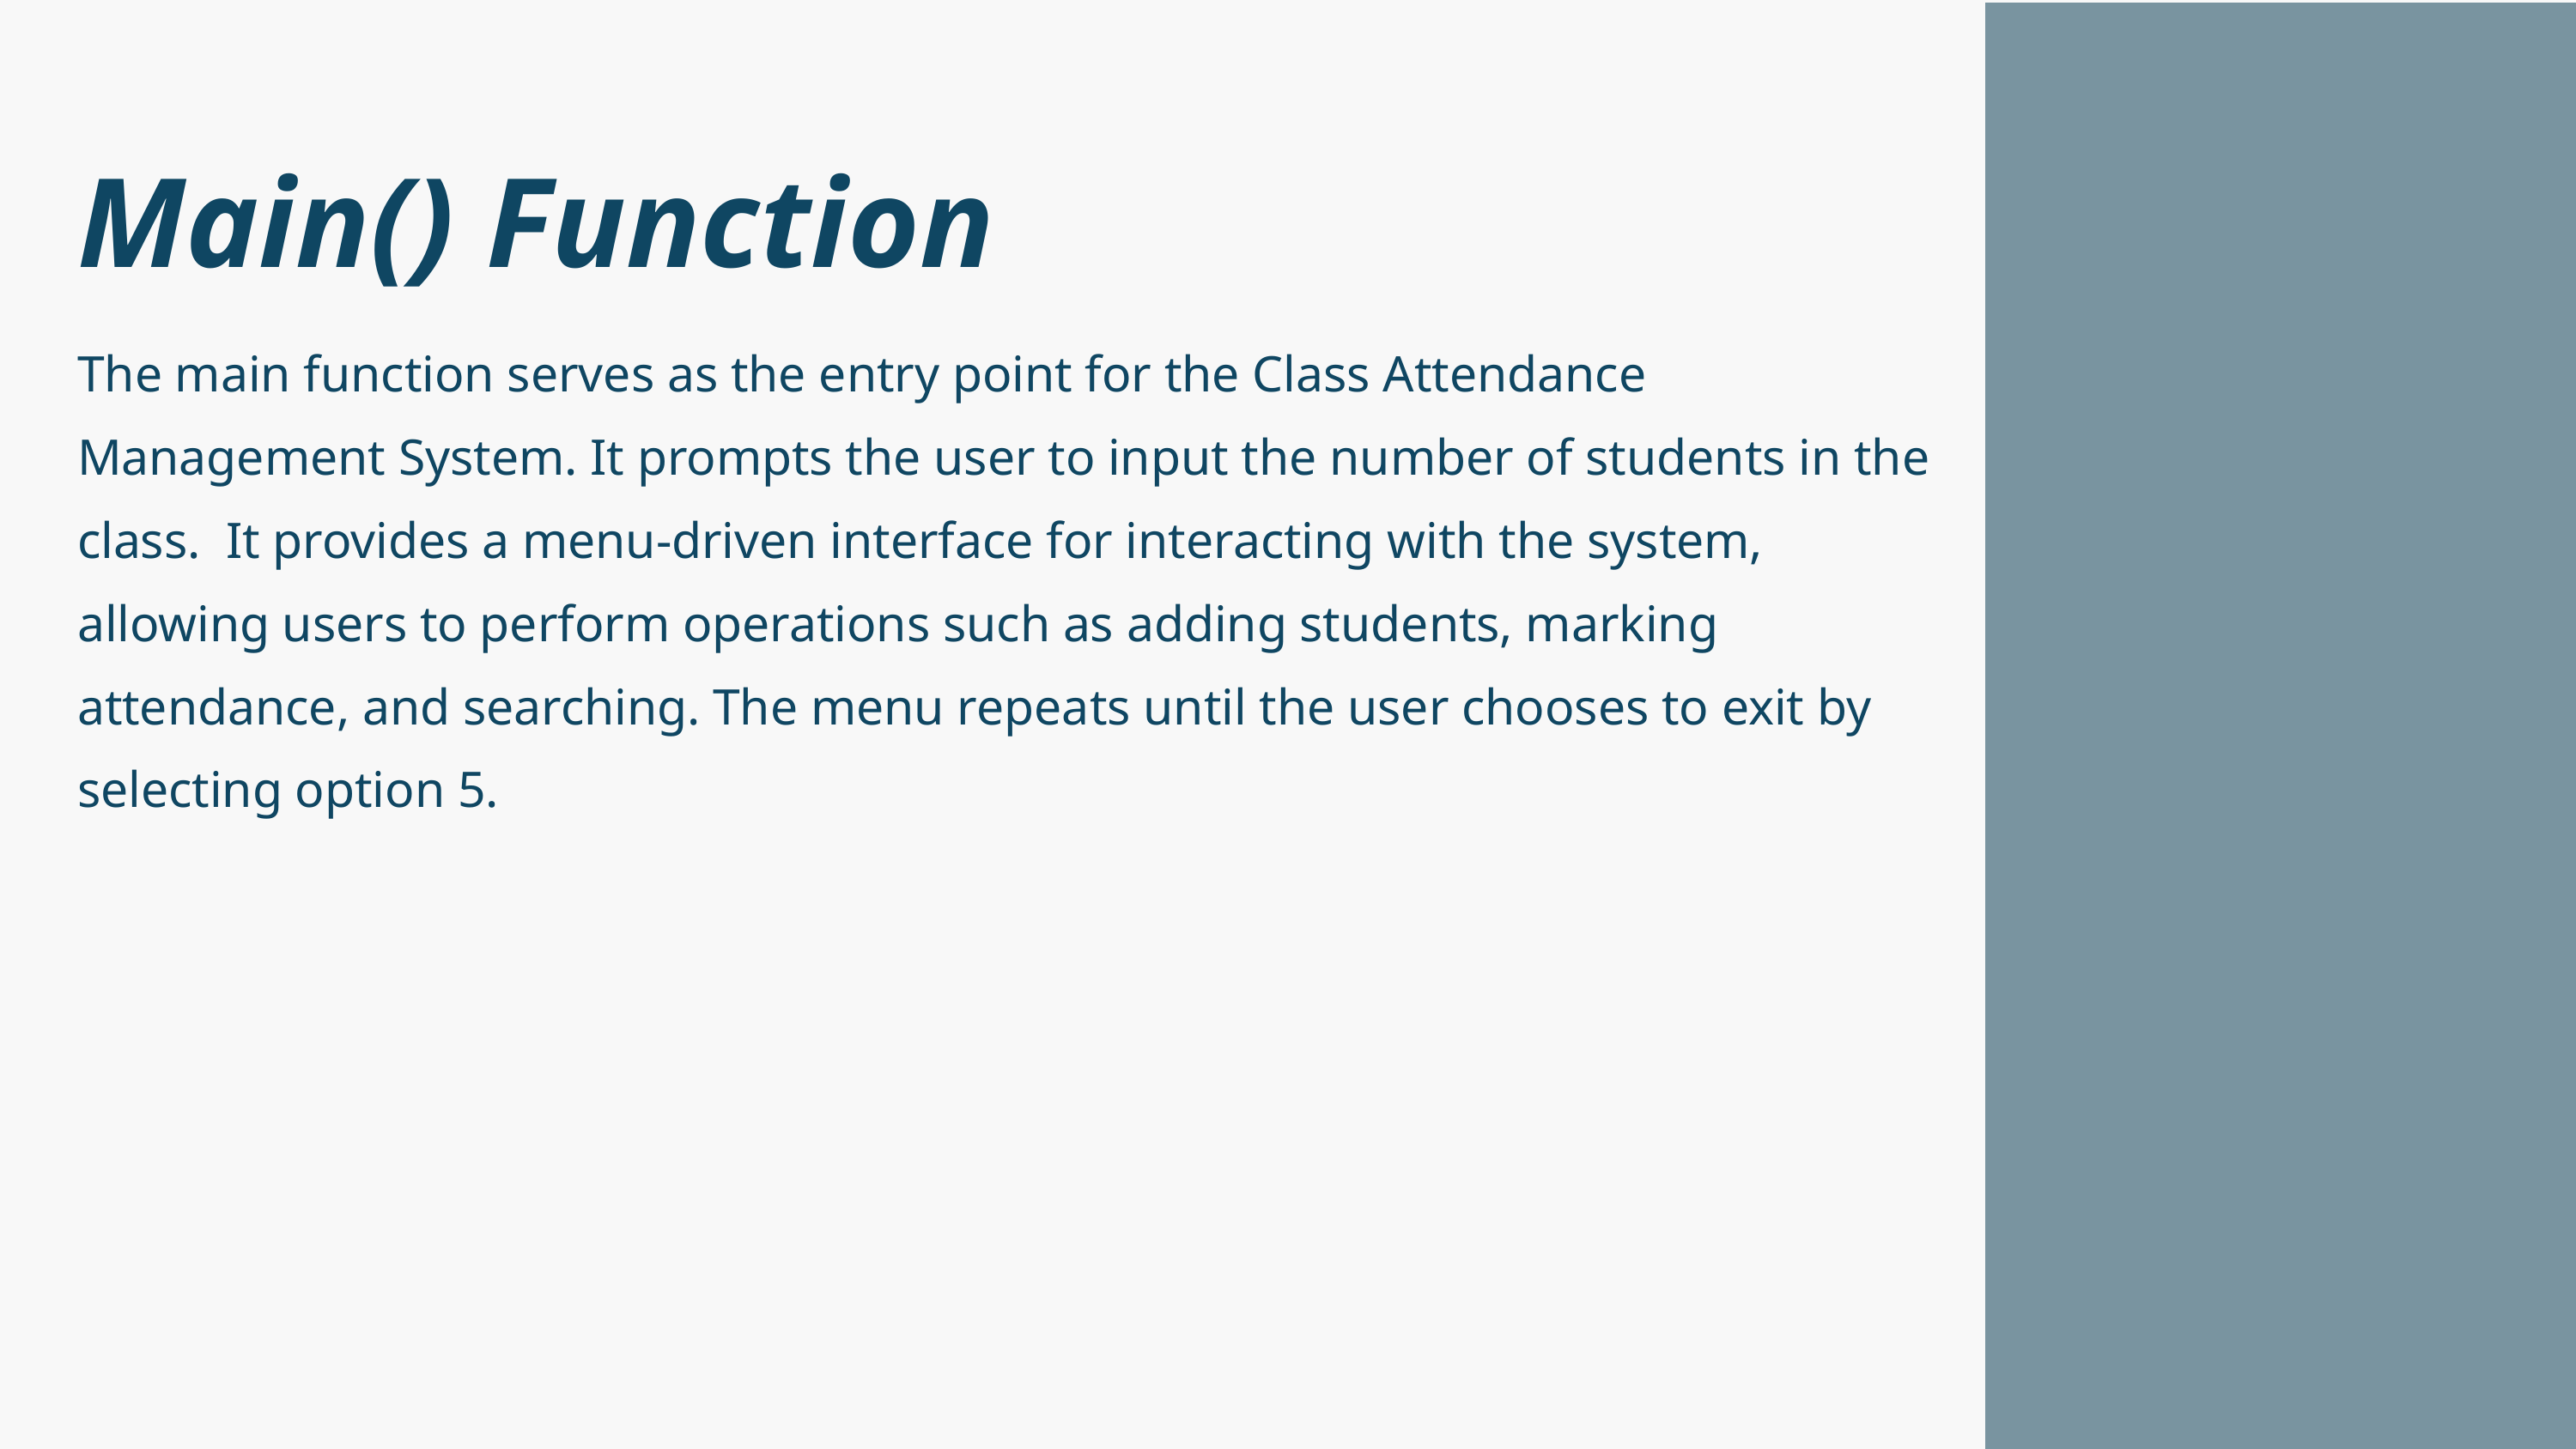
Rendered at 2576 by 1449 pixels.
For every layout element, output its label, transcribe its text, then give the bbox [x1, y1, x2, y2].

text_box Main() Function [77, 119, 1981, 293]
text_box The main function serves as the entry point for the Class Attendance Management System. It prompts the user to input the number of students in the class. It provides a menu-driven interface for interacting with the system, allowing users to perform operations such as adding students, marking attendance, and searching. The menu repeats until the user chooses to exit by selecting option 5. [76, 318, 1947, 818]
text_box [1984, 2, 2576, 1449]
